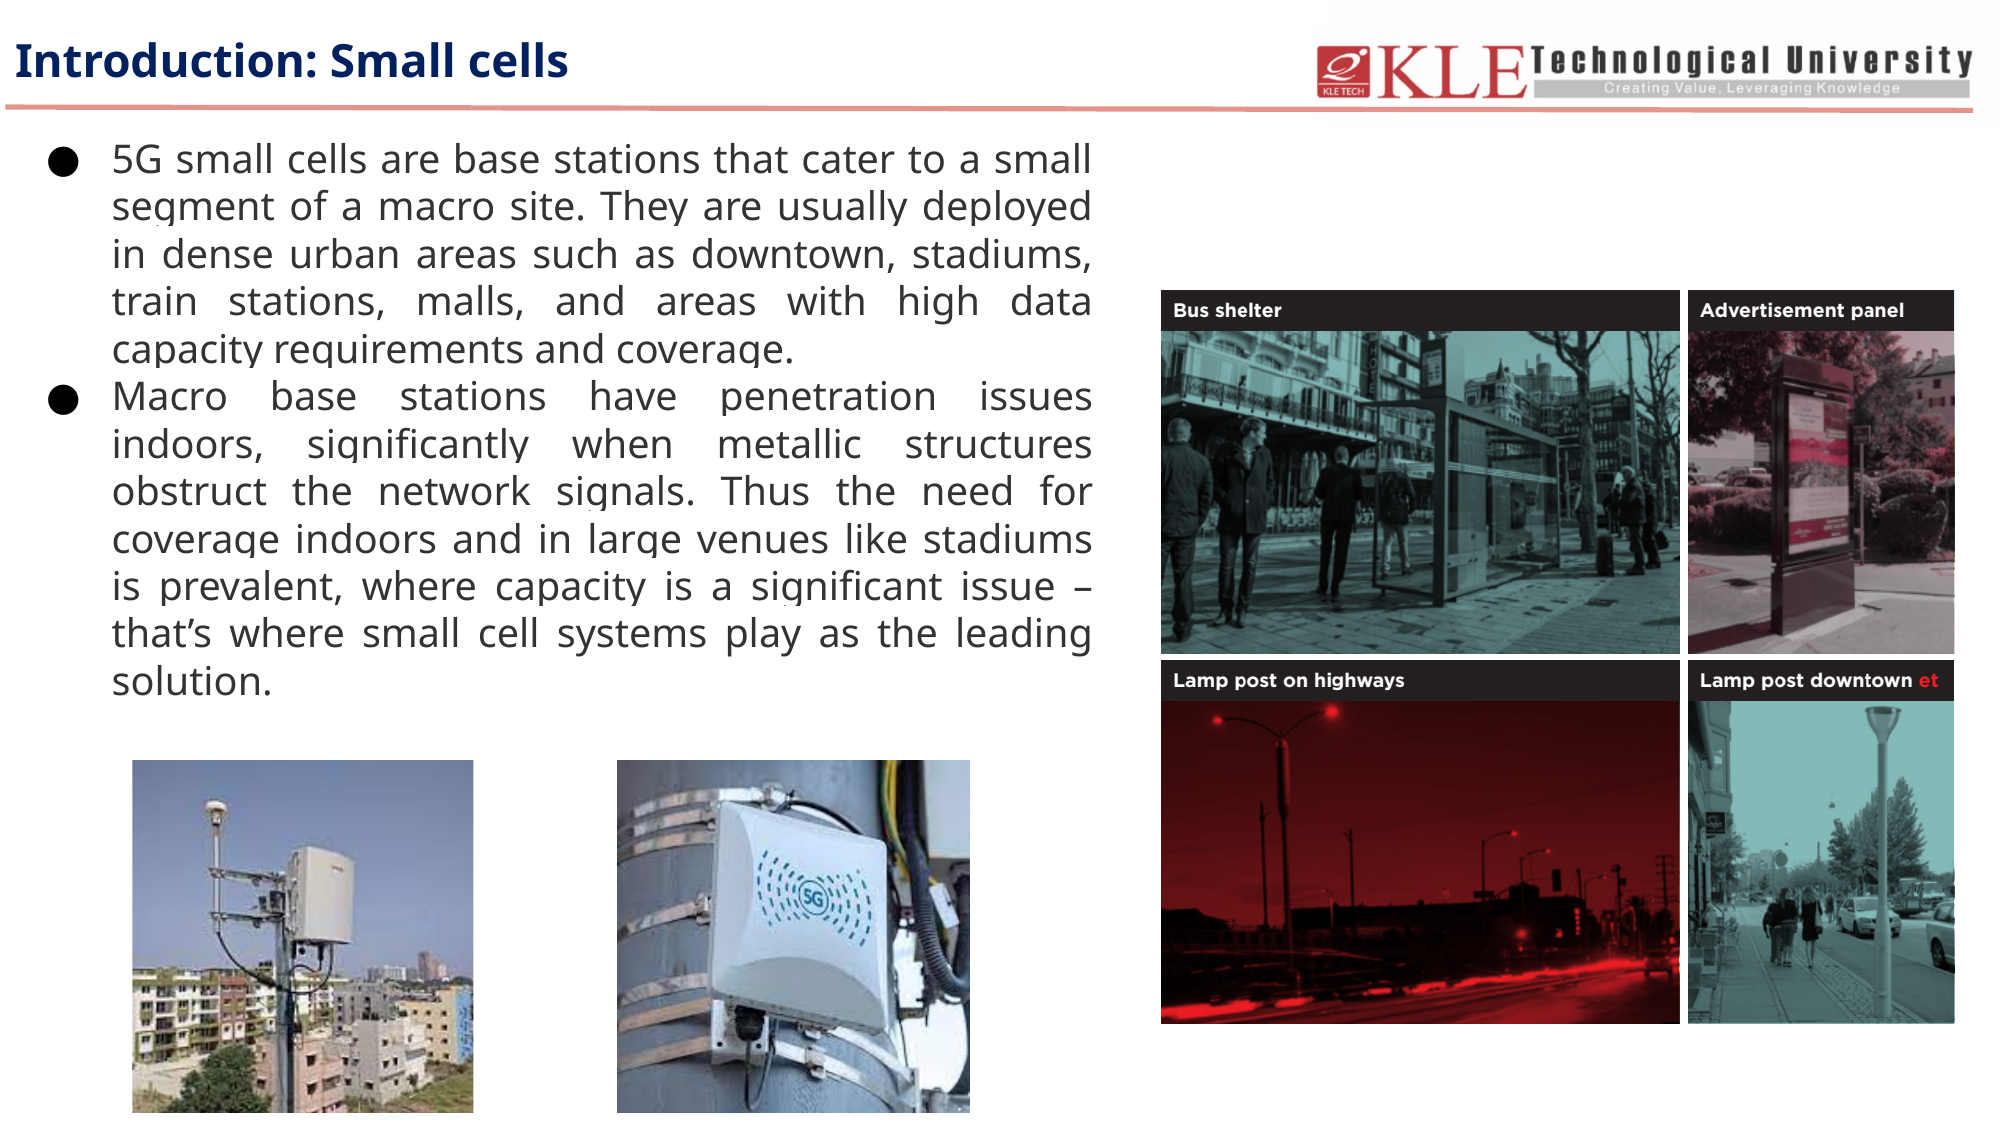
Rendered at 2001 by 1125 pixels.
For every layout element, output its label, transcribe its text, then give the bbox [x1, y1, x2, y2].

text_box 5G small cells are base stations that cater to a small segment of a macro site. They are usually deployed in dense urban areas such as downtown, stadiums, train stations, malls, and areas with high data capacity requirements and coverage. Macro base stations have penetration issues indoors, significantly when metallic structures obstruct the network signals. Thus the need for coverage indoors and in large venues like stadiums is prevalent, where capacity is a significant issue – that’s where small cell systems play as the leading solution. [21, 162, 1109, 711]
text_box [0, 0, 2000, 151]
picture [617, 760, 970, 1113]
picture [132, 760, 474, 1113]
picture [1155, 285, 1956, 1025]
